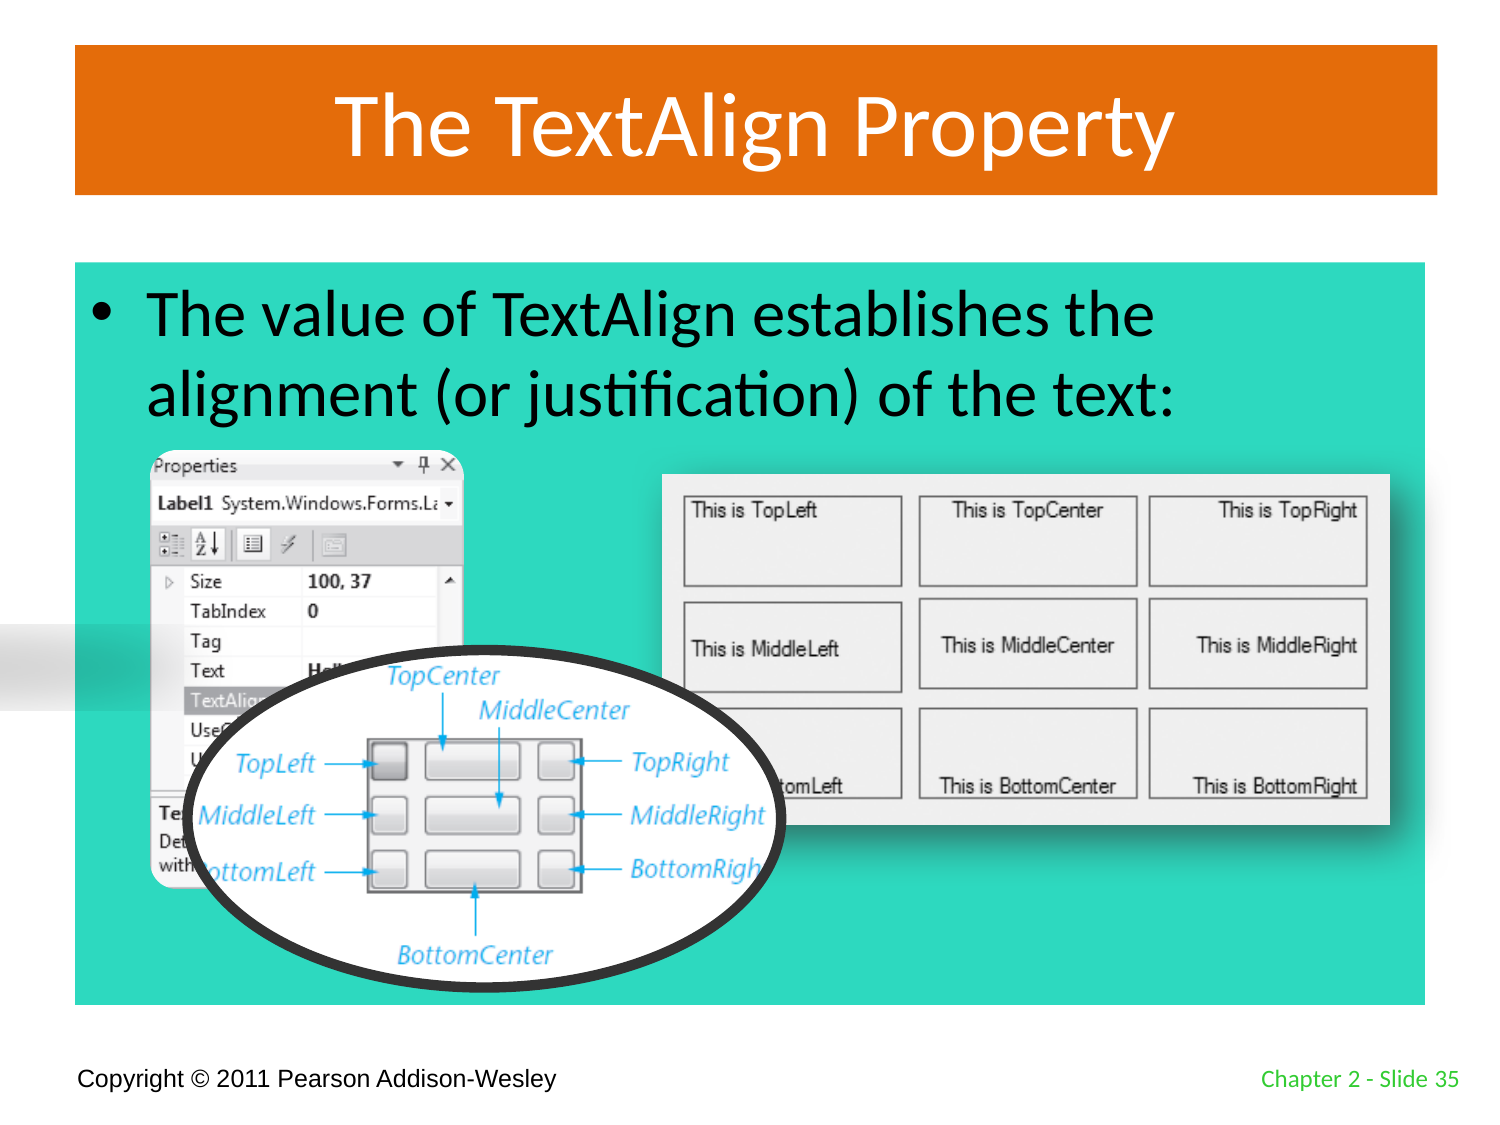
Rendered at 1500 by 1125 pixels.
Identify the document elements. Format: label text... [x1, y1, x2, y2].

title The TextAlign Property [75, 45, 1438, 196]
list The value of TextAlign establishes the alignment (or justification) of the text: [75, 262, 1425, 648]
picture [149, 449, 1390, 988]
list The value of TextAlign establishes the alignment (or justification) of the text: [75, 711, 1425, 1005]
slide_number Chapter 2 - Slide 35 [1162, 1024, 1476, 1101]
